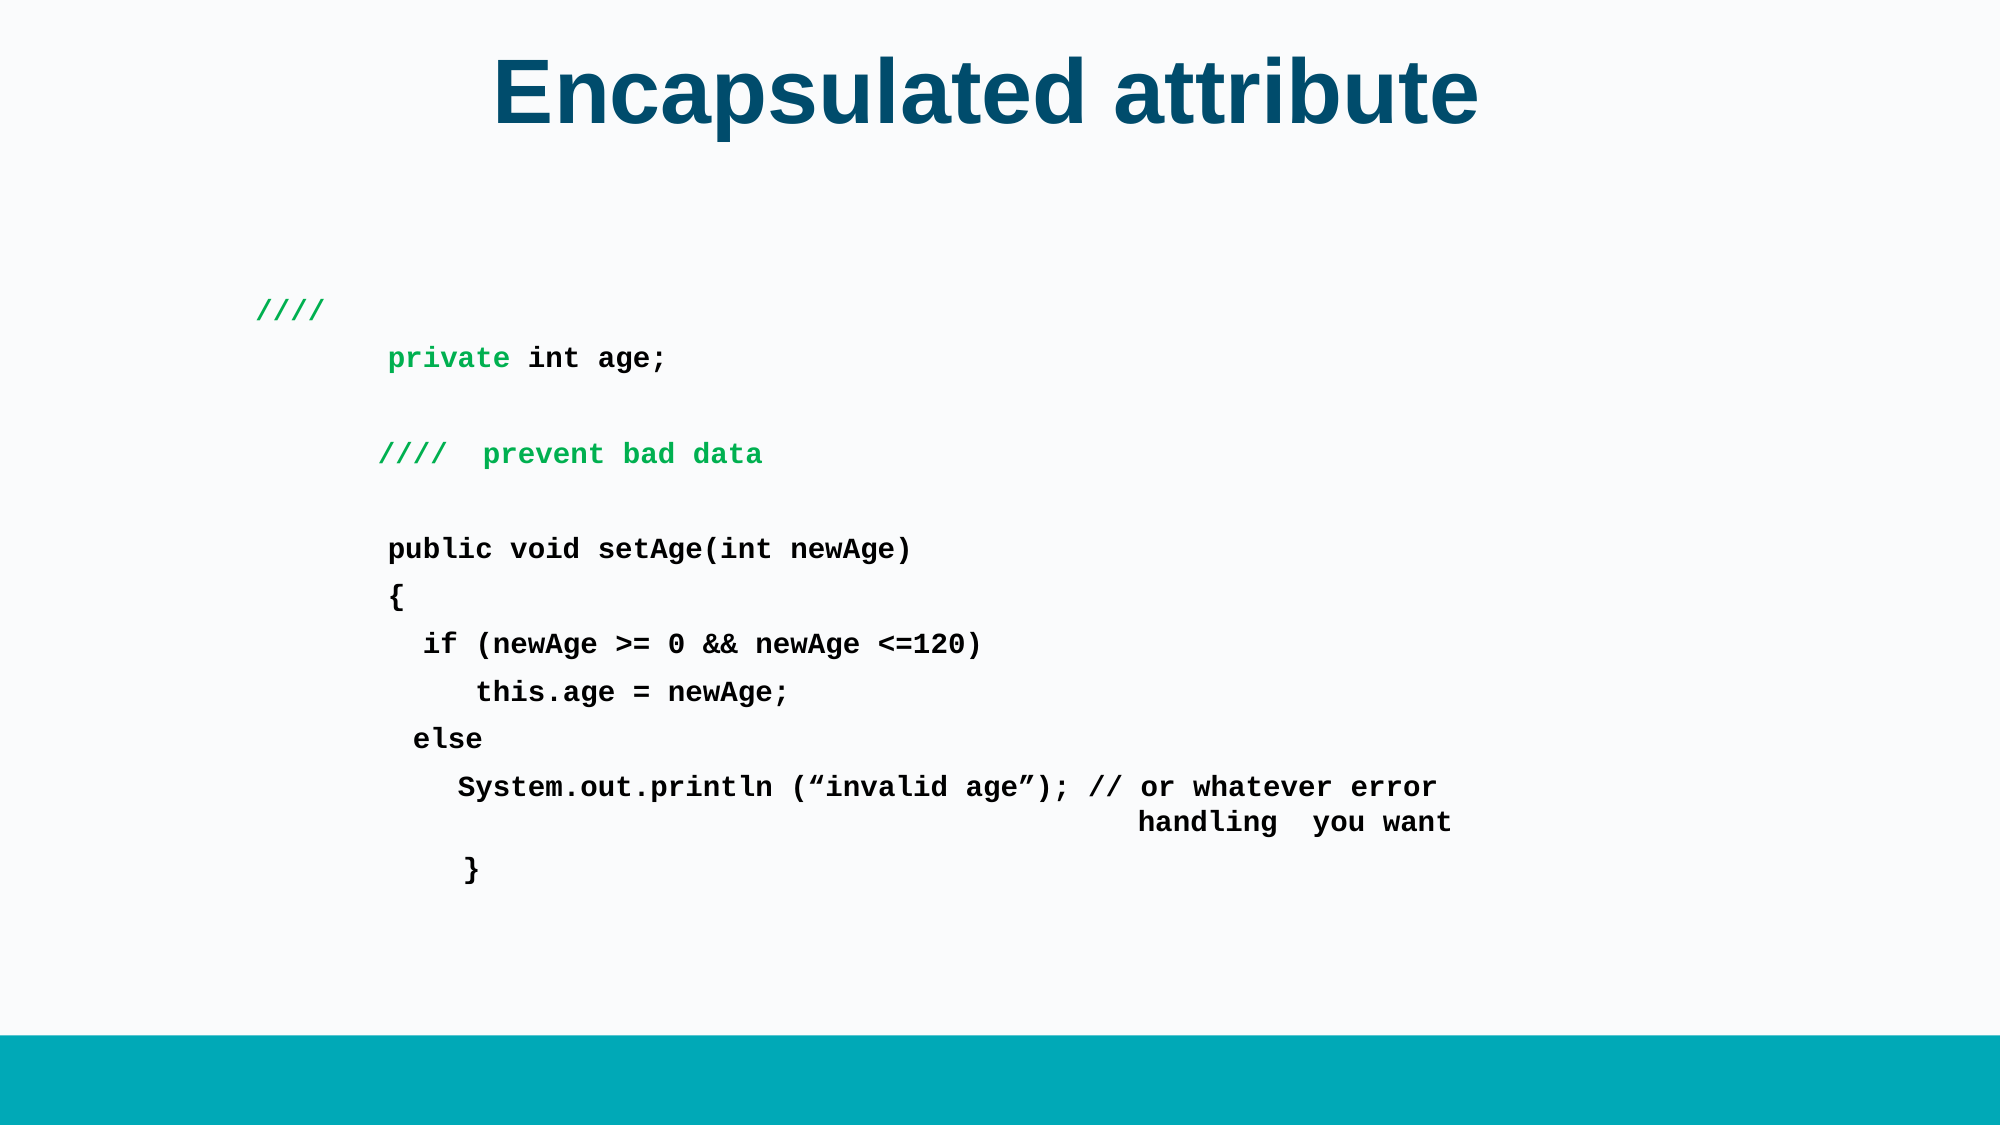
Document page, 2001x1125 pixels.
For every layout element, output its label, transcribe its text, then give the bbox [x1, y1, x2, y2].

text_box //// private int age; //// prevent bad data public void setAge(int newAge) { if (newAge >= 0 && newAge <=120) this.age = newAge; else System.out.println (“invalid age”); // or whatever error handling you want } [209, 140, 1498, 1036]
title Encapsulated attribute [477, 0, 1708, 188]
